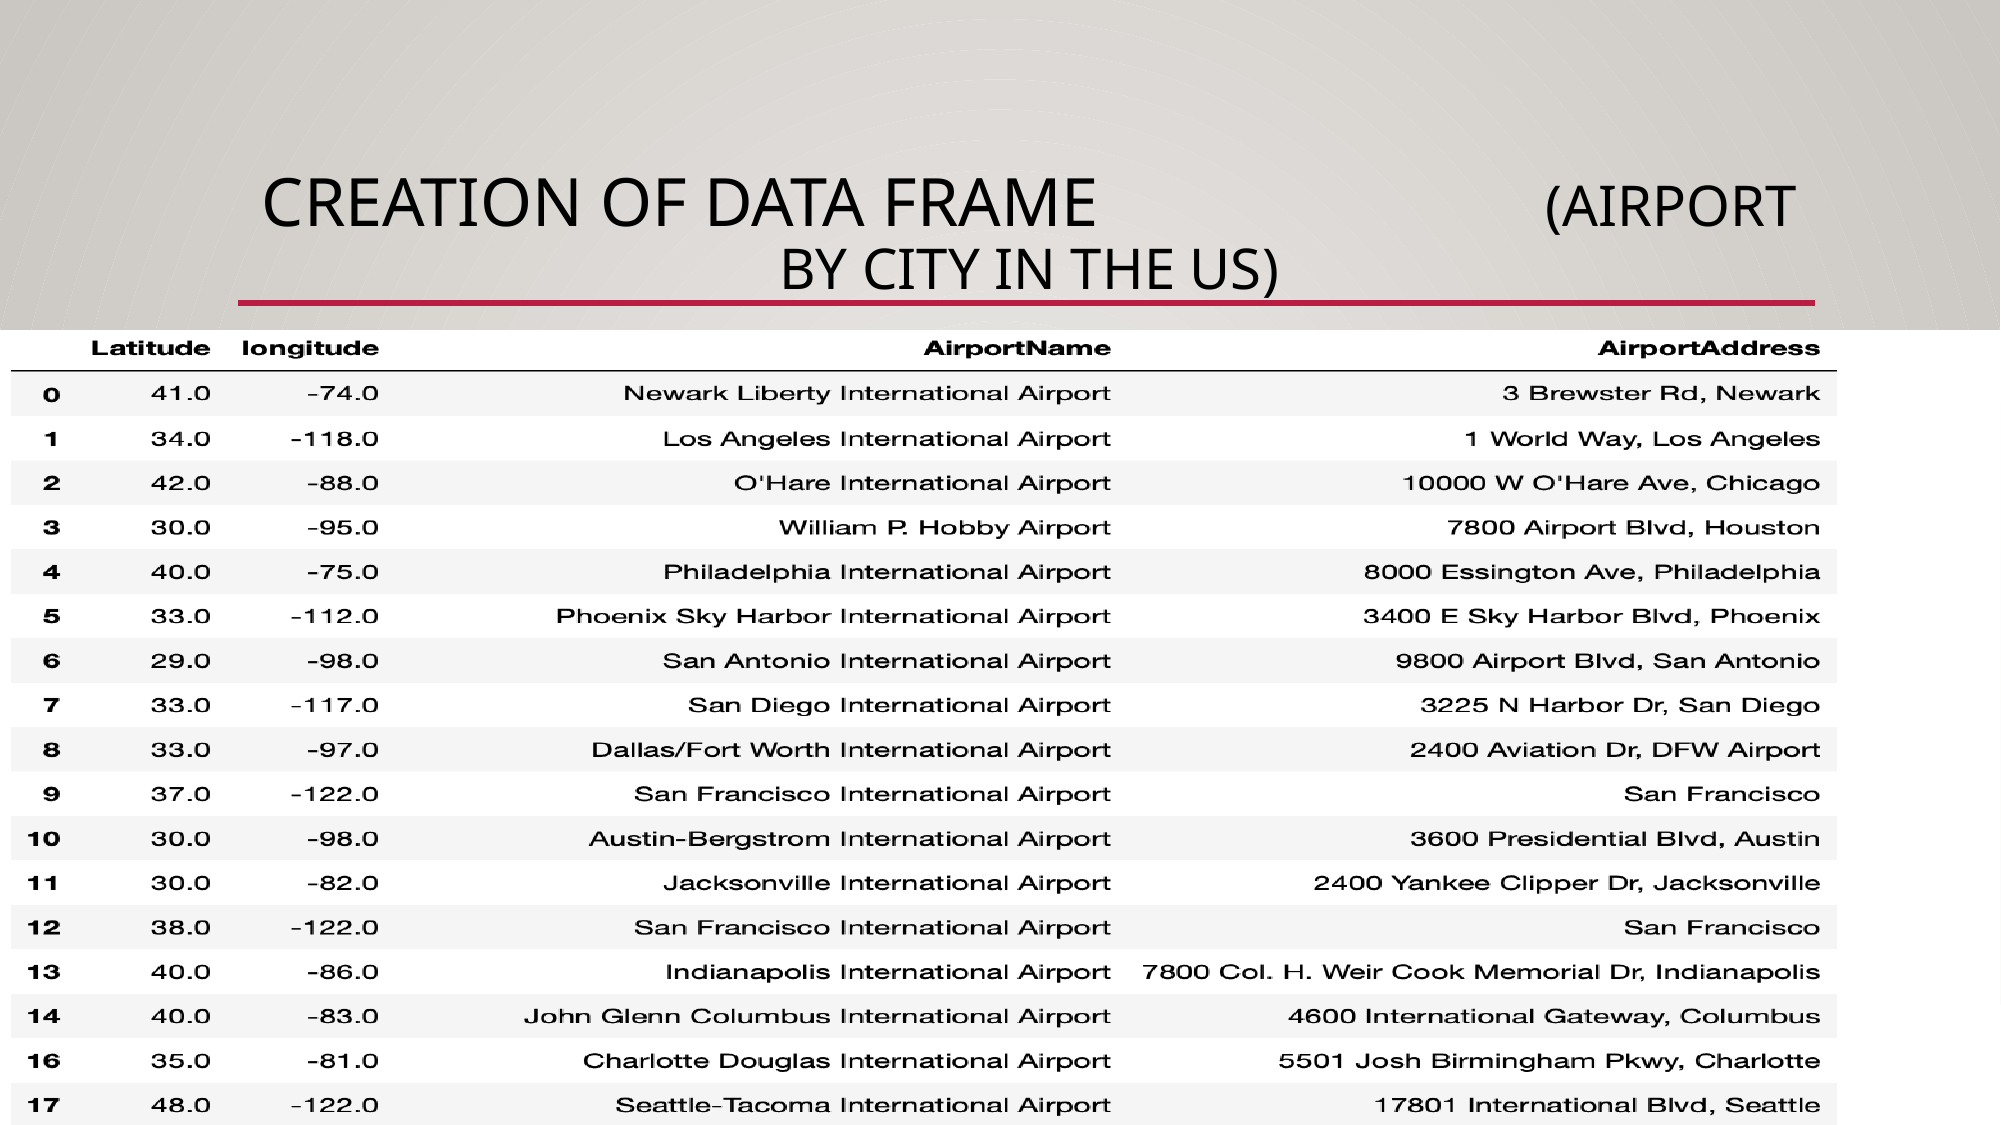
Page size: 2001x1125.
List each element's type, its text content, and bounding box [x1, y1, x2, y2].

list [0, 330, 2000, 1125]
title Creation of data Frame (airport by City in the US) [241, 149, 1817, 322]
